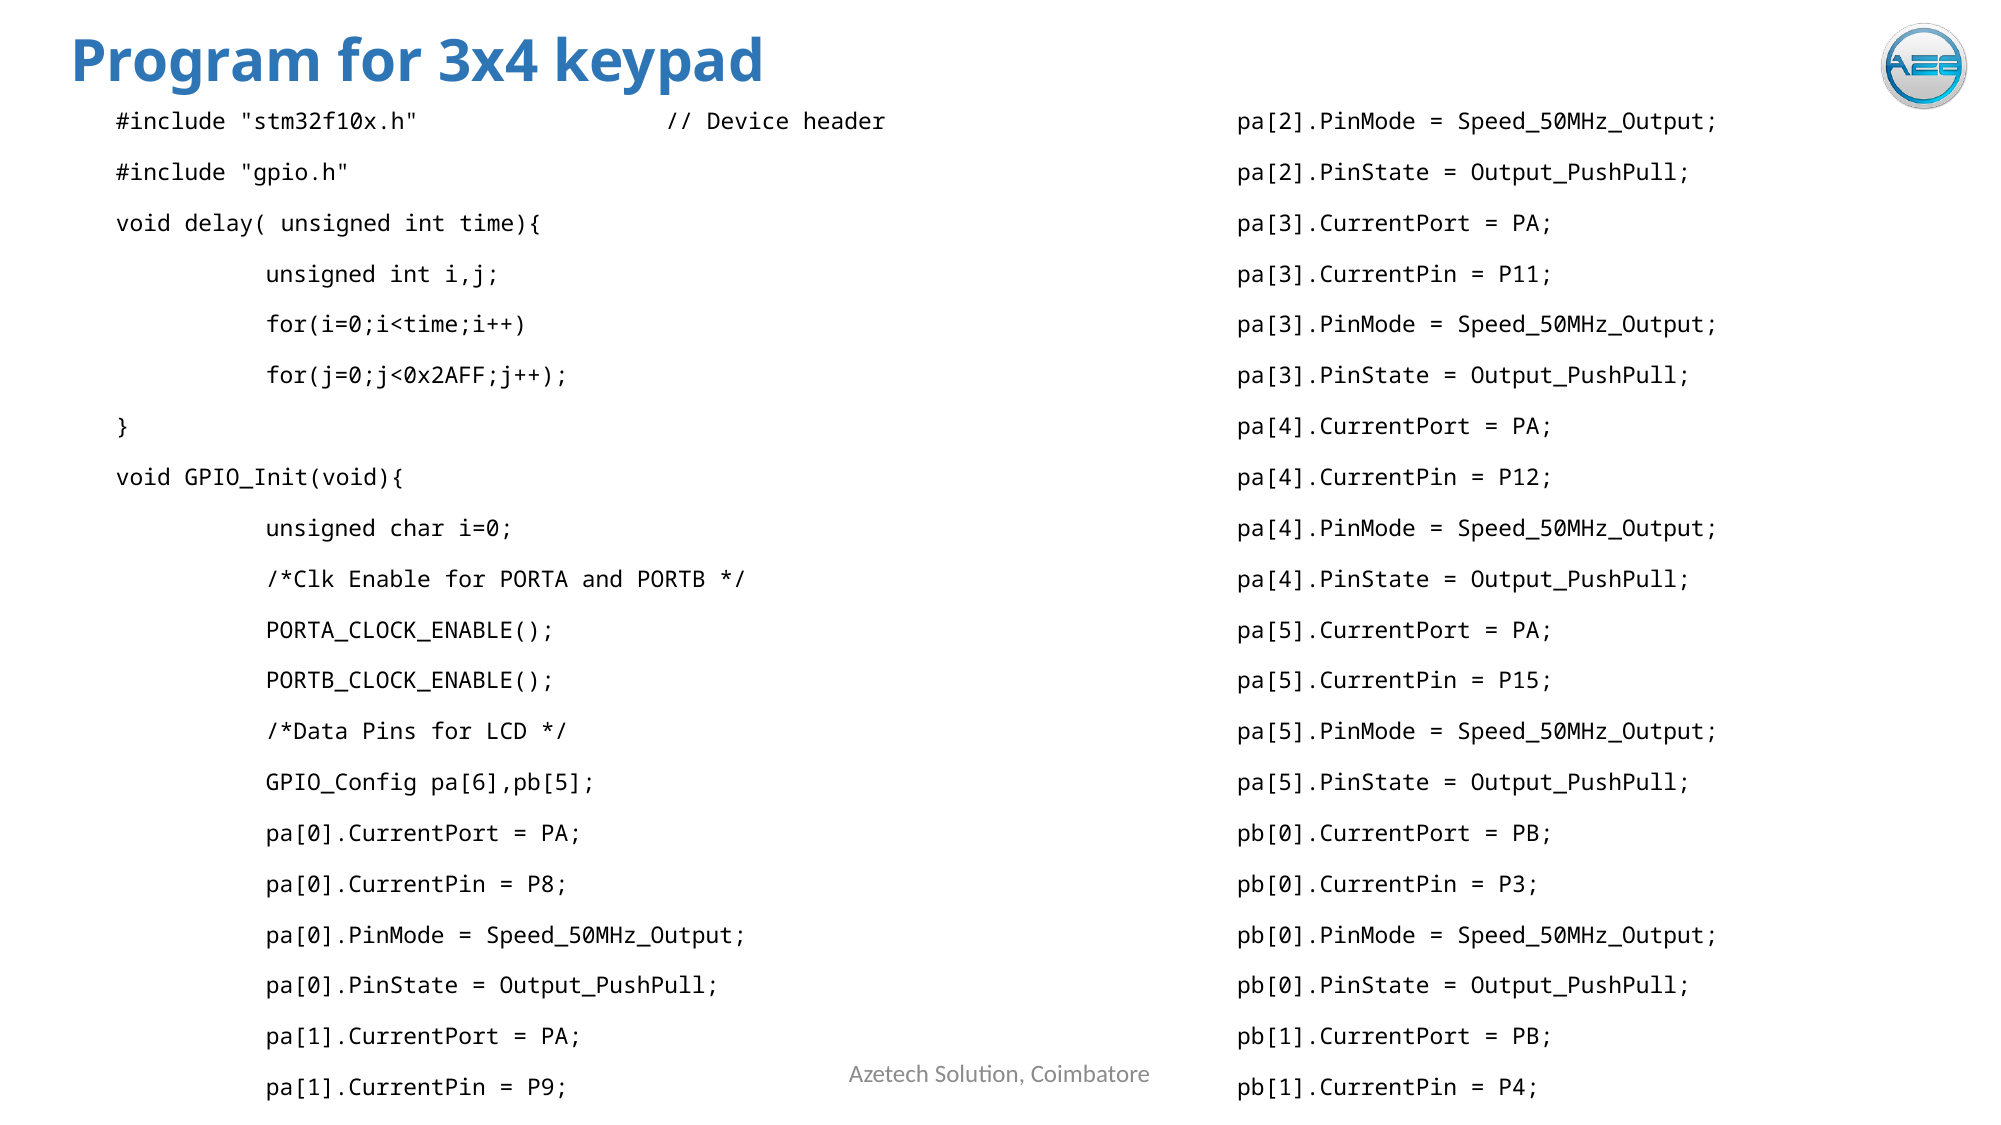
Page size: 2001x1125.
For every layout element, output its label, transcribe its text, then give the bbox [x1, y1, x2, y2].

text_box Program for 3x4 keypad [55, 21, 1145, 102]
text_box #include "stm32f10x.h" // Device header #include "gpio.h" void delay( unsigned int time){ unsigned int i,j; for(i=0;i<time;i++) for(j=0;j<0x2AFF;j++); } void GPIO_Init(void){ unsigned char i=0; /*Clk Enable for PORTA and PORTB */ PORTA_CLOCK_ENABLE(); PORTB_CLOCK_ENABLE(); /*Data Pins for LCD */ GPIO_Config pa[6],pb[5]; pa[0].CurrentPort = PA; pa[0].CurrentPin = P8; pa[0].PinMode = Speed_50MHz_Output; pa[0].PinState = Output_PushPull; pa[1].CurrentPort = PA; pa[1].CurrentPin = P9; pa[1].PinMode = Speed_50MHz_Output; pa[1].PinState = Output_PushPull; pa[2].CurrentPort = PA; pa[2].CurrentPin = P10; pa[2].PinMode = Speed_50MHz_Output; pa[2].PinState = Output_PushPull; pa[3].CurrentPort = PA; pa[3].CurrentPin = P11; pa[3].PinMode = Speed_50MHz_Output; pa[3].PinState = Output_PushPull; pa[4].CurrentPort = PA; pa[4].CurrentPin = P12; pa[4].PinMode = Speed_50MHz_Output; pa[4].PinState = Output_PushPull; pa[5].CurrentPort = PA; pa[5].CurrentPin = P15; pa[5].PinMode = Speed_50MHz_Output; pa[5].PinState = Output_PushPull; pb[0].CurrentPort = PB; pb[0].CurrentPin = P3; pb[0].PinMode = Speed_50MHz_Output; pb[0].PinState = Output_PushPull; pb[1].CurrentPort = PB; pb[1].CurrentPin = P4; pb[1].PinMode = Speed_50MHz_Output; pb[1].PinState = Output_PushPull; [101, 101, 2000, 1125]
picture [1879, 21, 1968, 110]
